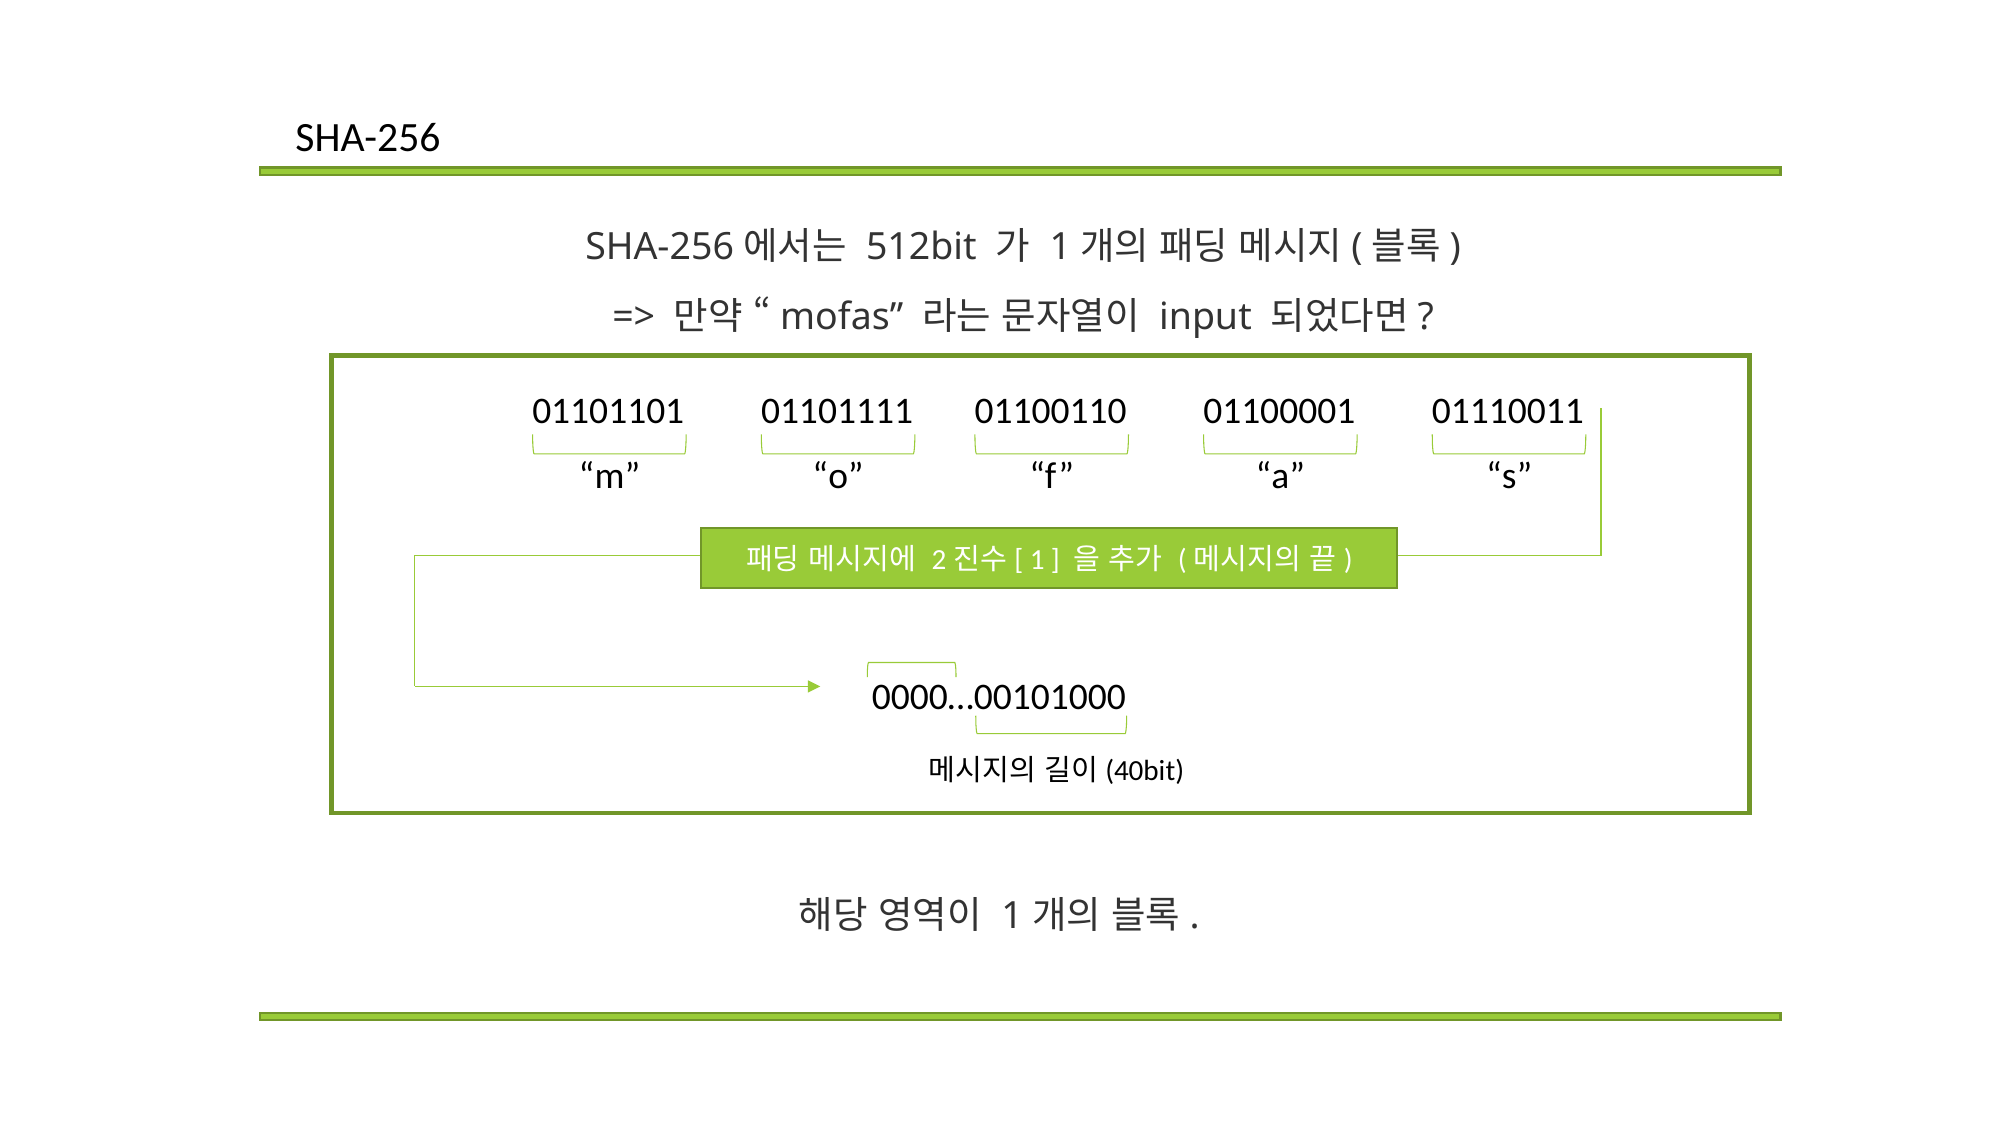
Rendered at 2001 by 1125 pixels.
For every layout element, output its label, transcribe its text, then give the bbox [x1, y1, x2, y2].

text_box 01101111 [746, 378, 931, 408]
text_box 01100110 [959, 378, 1144, 408]
text_box 패딩 메시지에 2진수[ 1 ] 을 추가 (메시지의 끝) [700, 556, 1398, 589]
text_box 01101101 [517, 378, 702, 408]
text_box [975, 715, 1128, 735]
text_box [259, 166, 1782, 176]
text_box 01110011 [1417, 378, 1601, 408]
text_box 해당 영역이 1개의 블록. [720, 883, 1278, 944]
text_box SHA-256 [280, 101, 456, 167]
text_box [866, 661, 957, 678]
text_box [259, 1012, 1782, 1021]
text_box 0000…00101000 [857, 664, 1246, 725]
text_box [414, 408, 1602, 556]
text_box 메시지의 길이(40bit) [887, 744, 1225, 794]
text_box [331, 354, 1750, 814]
text_box => 만약 “mofas” 라는 문자열이 input 되었다면? [597, 262, 1449, 345]
text_box SHA-256에서는 512bit 가 1개의 패딩 메시지(블록) [445, 214, 1601, 274]
text_box 01100001 [1188, 378, 1373, 408]
